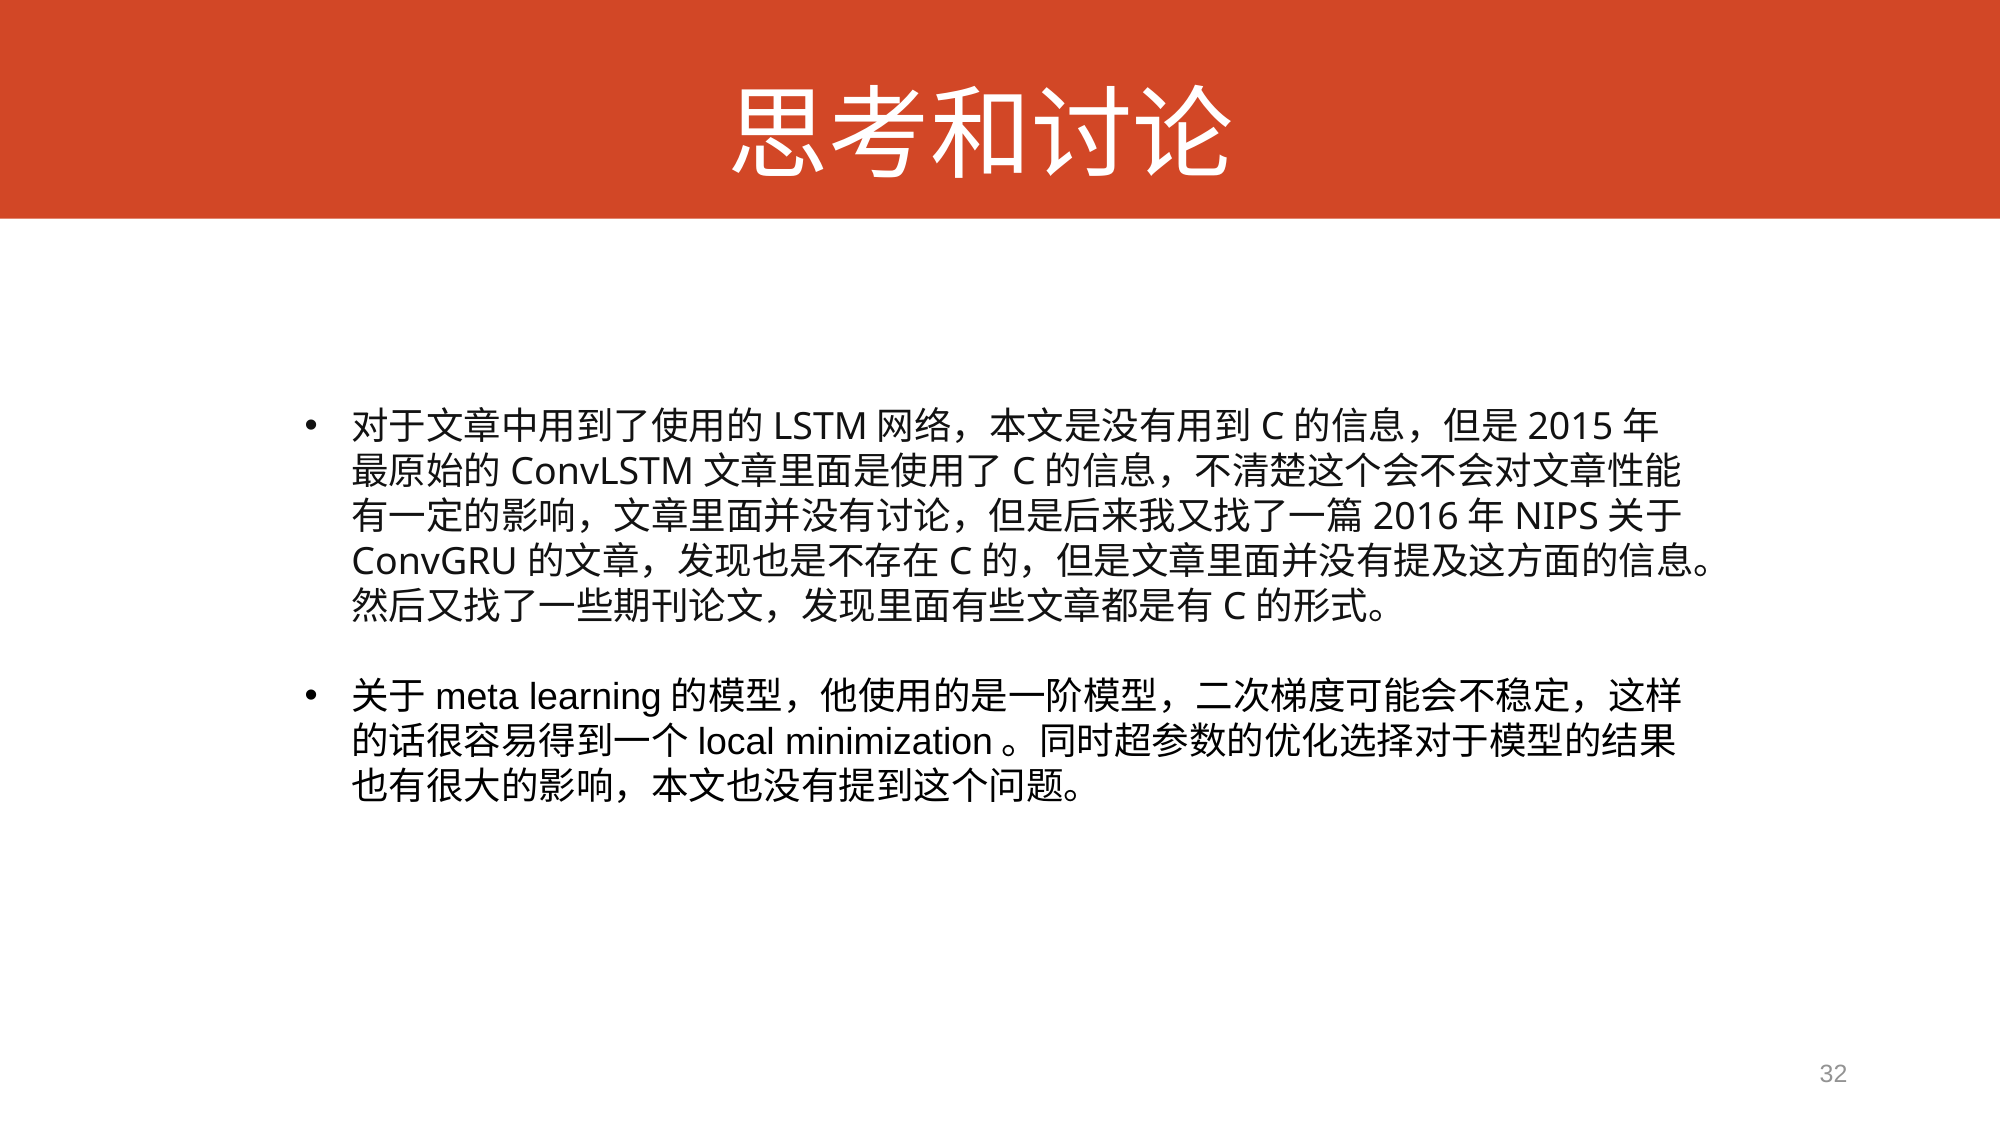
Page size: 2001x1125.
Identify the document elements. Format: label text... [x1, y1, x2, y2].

slide_number 32 [1325, 1042, 1863, 1103]
title 思考和讨论 [99, 61, 1863, 199]
text_box 对于文章中用到了使用的LSTM网络，本文是没有用到C的信息，但是2015年最原始的ConvLSTM文章里面是使用了C的信息，不清楚这个会不会对文章性能有一定的影响，文章里面并没有讨论，但是后来我又找了一篇2016年NIPS关于ConvGRU的文章，发现也是不存在C的，但是文章里面并没有提及这方面的信息。然后又找了一些期刊论文，发现里面有些文章都是有C的形式。 关于meta learning的模型，他使用的是一阶模型，二次梯度可能会不稳定，这样的话很容易得到一个local minimization。同时超参数的优化选择对于模型的结果也有很大的影响，本文也没有提到这个问题。 [289, 394, 1711, 815]
